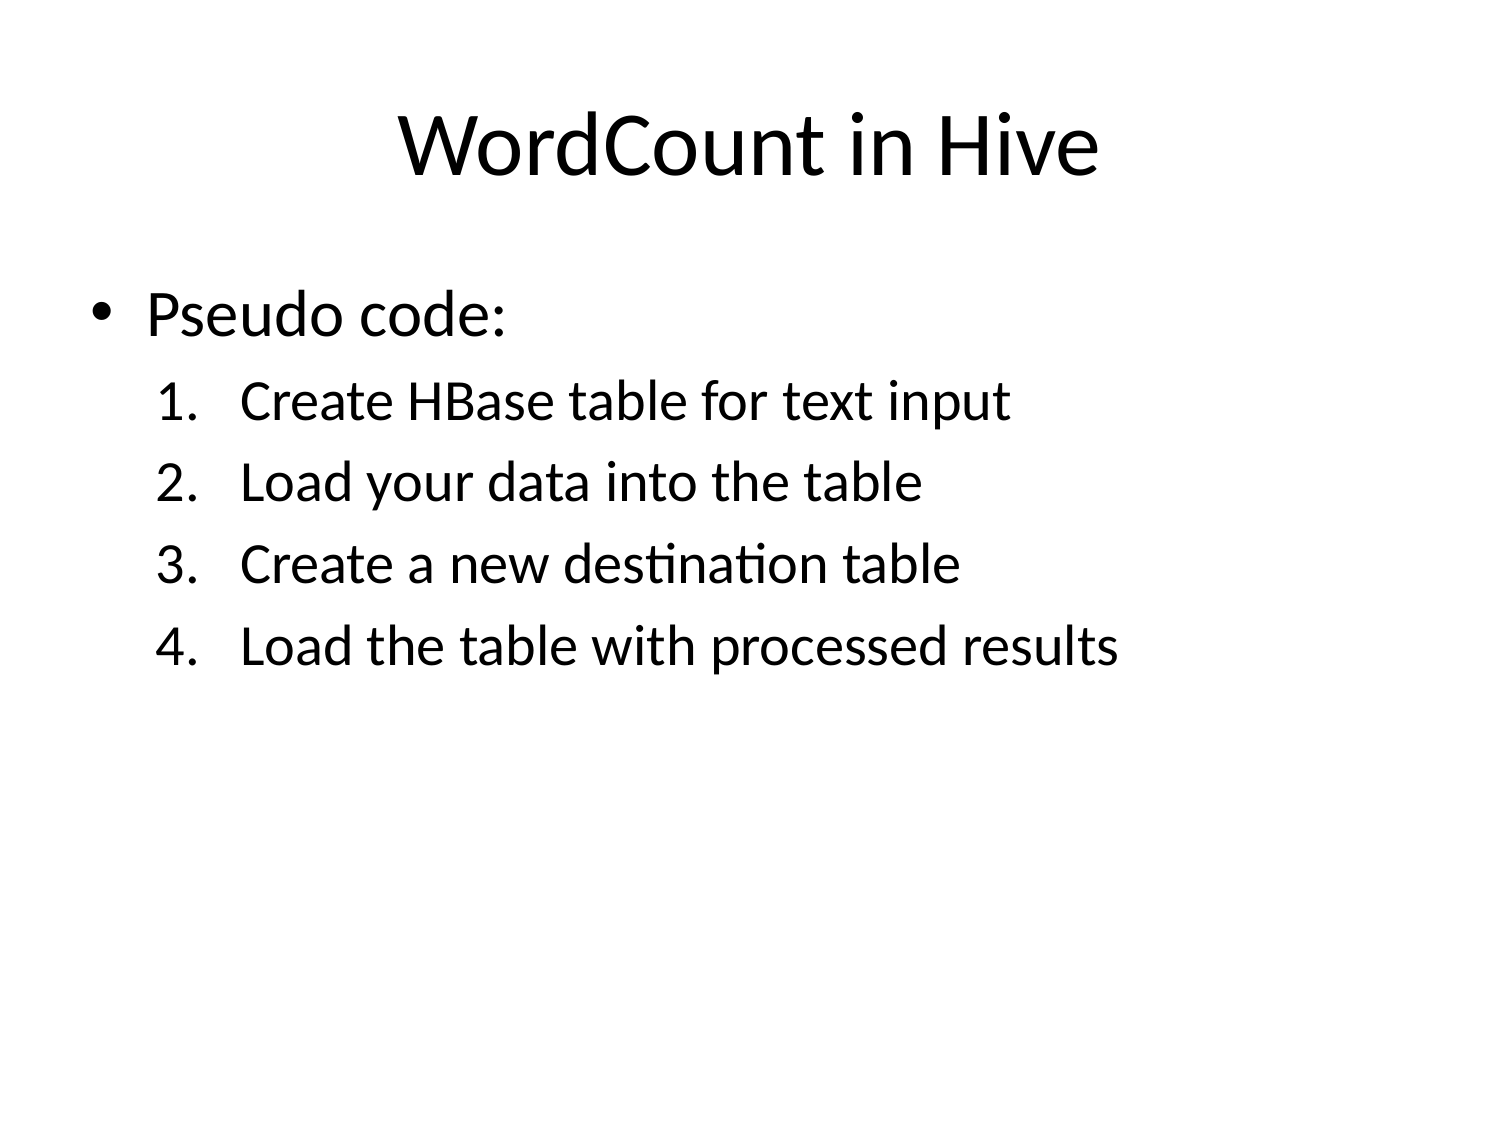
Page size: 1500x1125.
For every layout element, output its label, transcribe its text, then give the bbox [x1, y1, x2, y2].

title WordCount in Hive [75, 45, 1425, 233]
list Pseudo code: Create HBase table for text input Load your data into the table Create a new destination table Load the table with processed results [75, 262, 1425, 1005]
